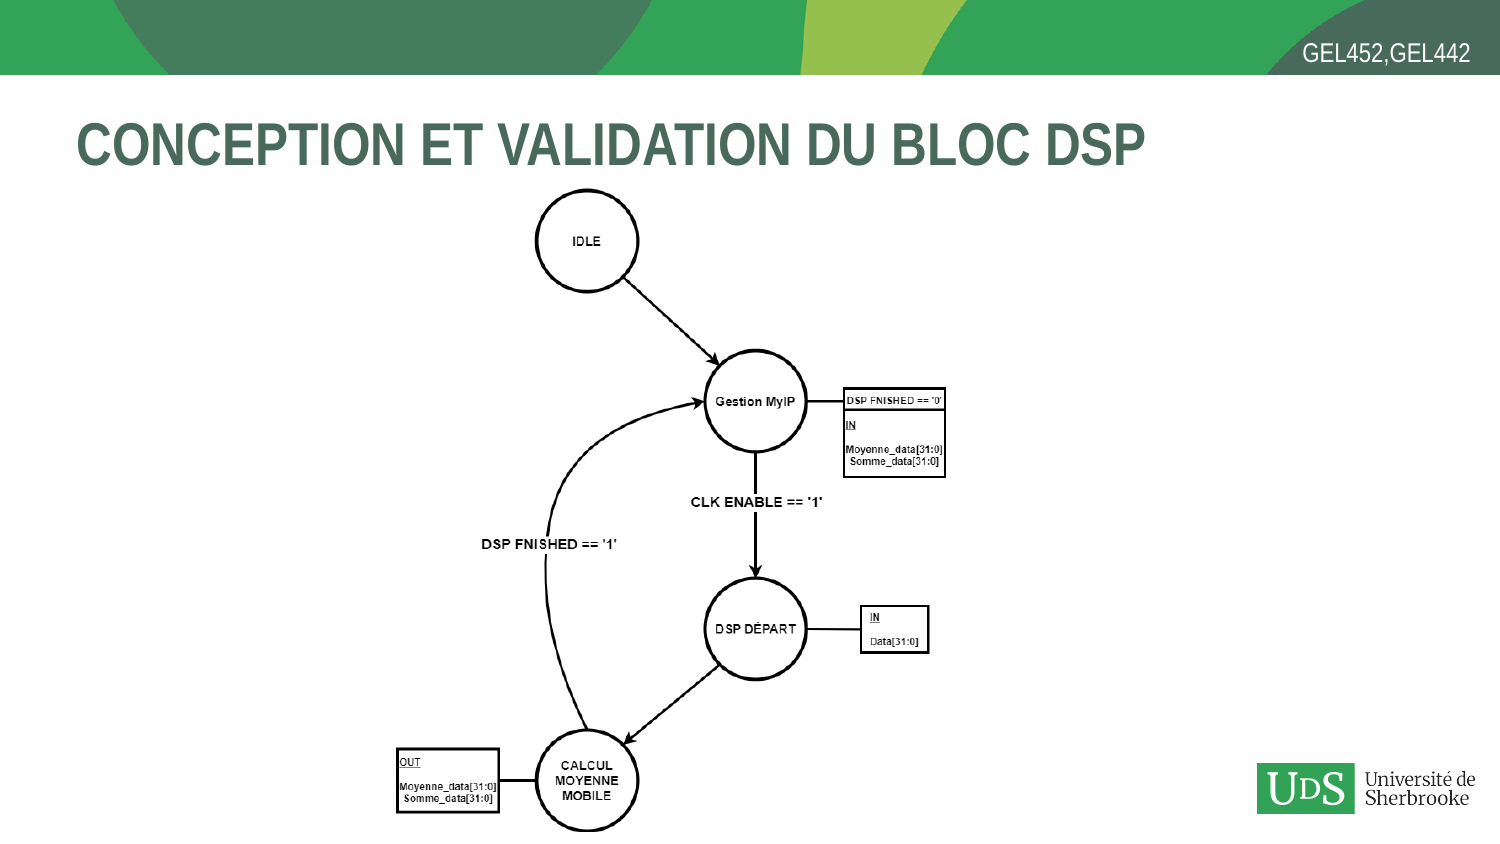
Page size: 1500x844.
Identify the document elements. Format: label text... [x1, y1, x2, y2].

picture [1257, 763, 1475, 814]
title Conception et validation du bloc DSP [76, 104, 1471, 190]
picture [0, 0, 1500, 75]
picture [396, 188, 946, 832]
